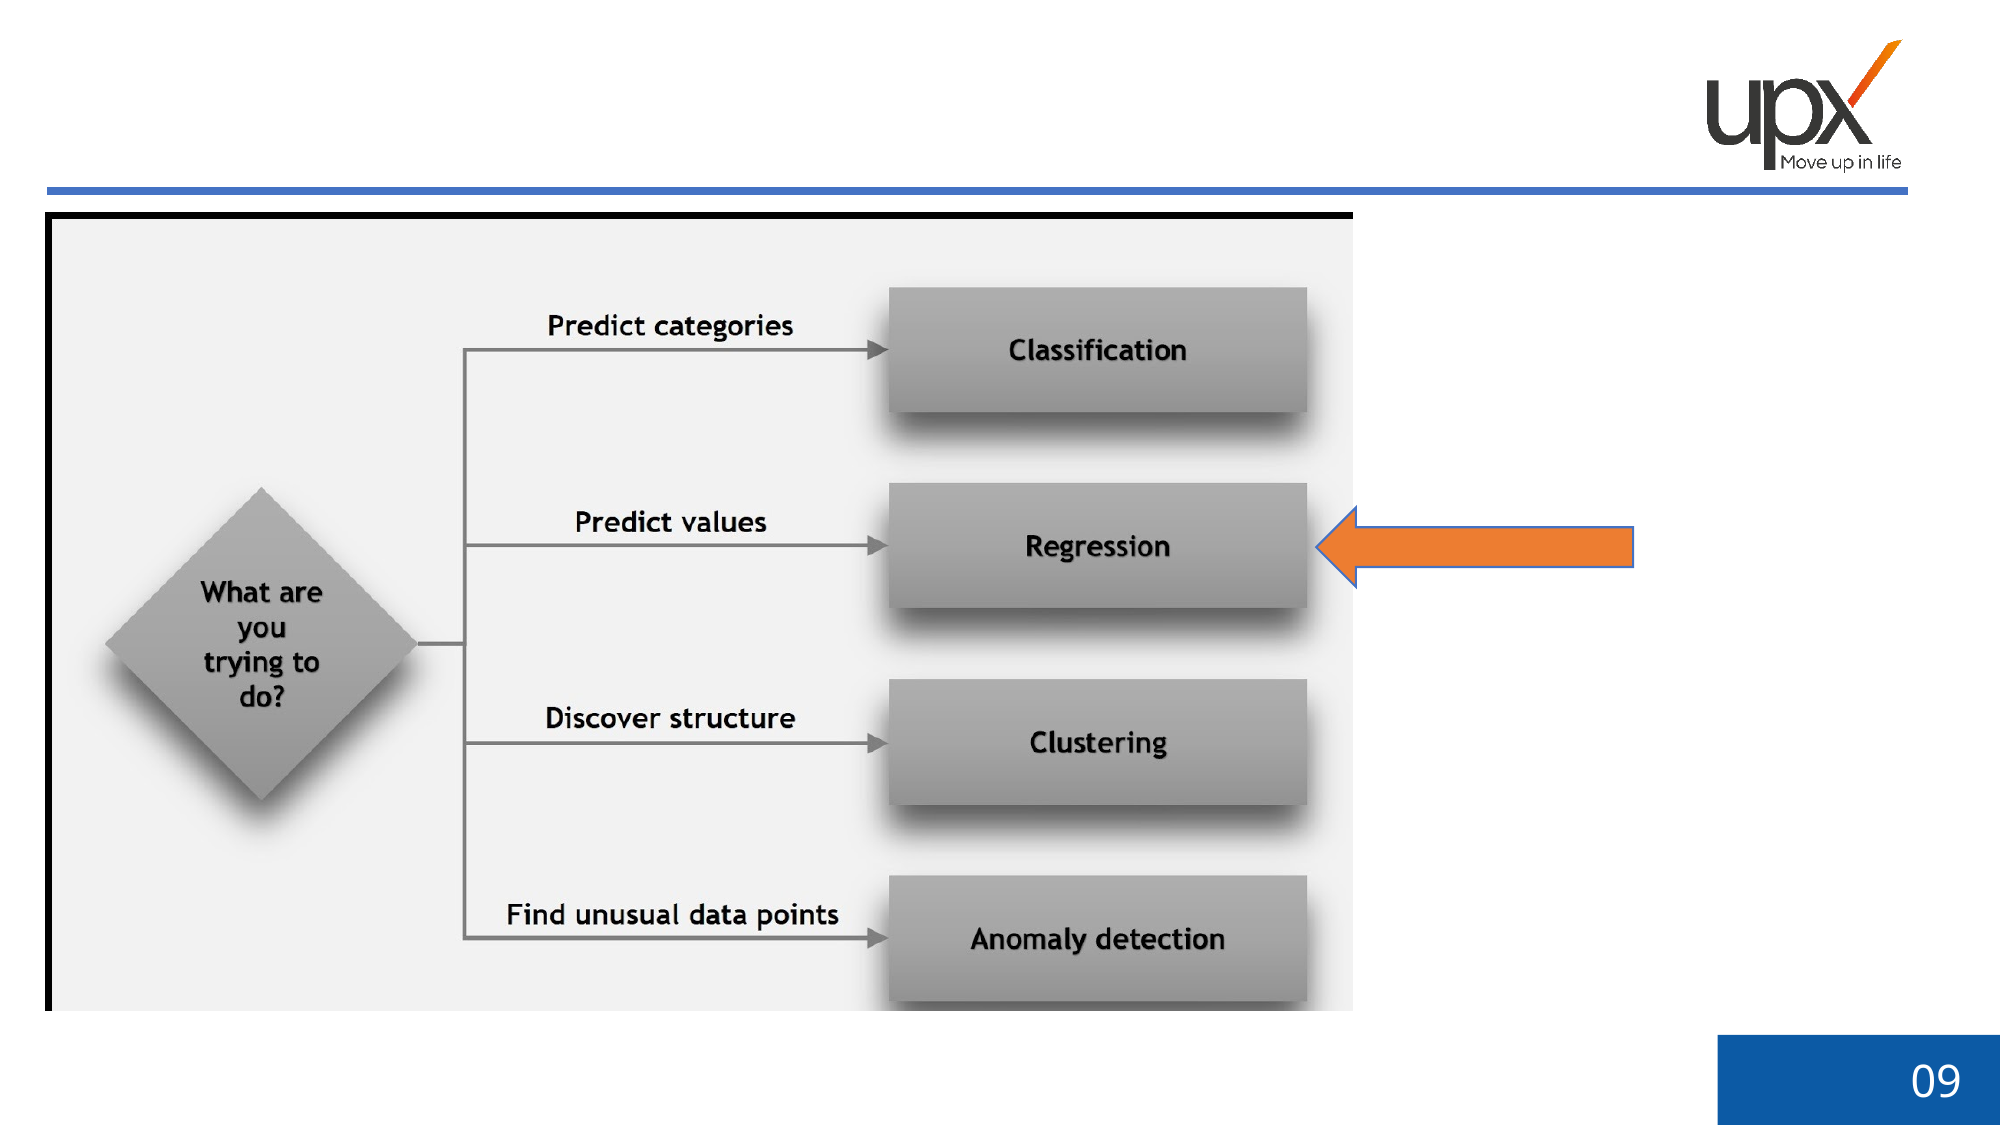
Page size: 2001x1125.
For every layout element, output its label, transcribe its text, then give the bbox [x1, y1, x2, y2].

text_box 09 [1717, 1034, 2000, 1125]
text_box [45, 185, 1654, 197]
picture [1654, 0, 1955, 213]
text_box [1353, 504, 1635, 590]
picture [45, 212, 1353, 1011]
